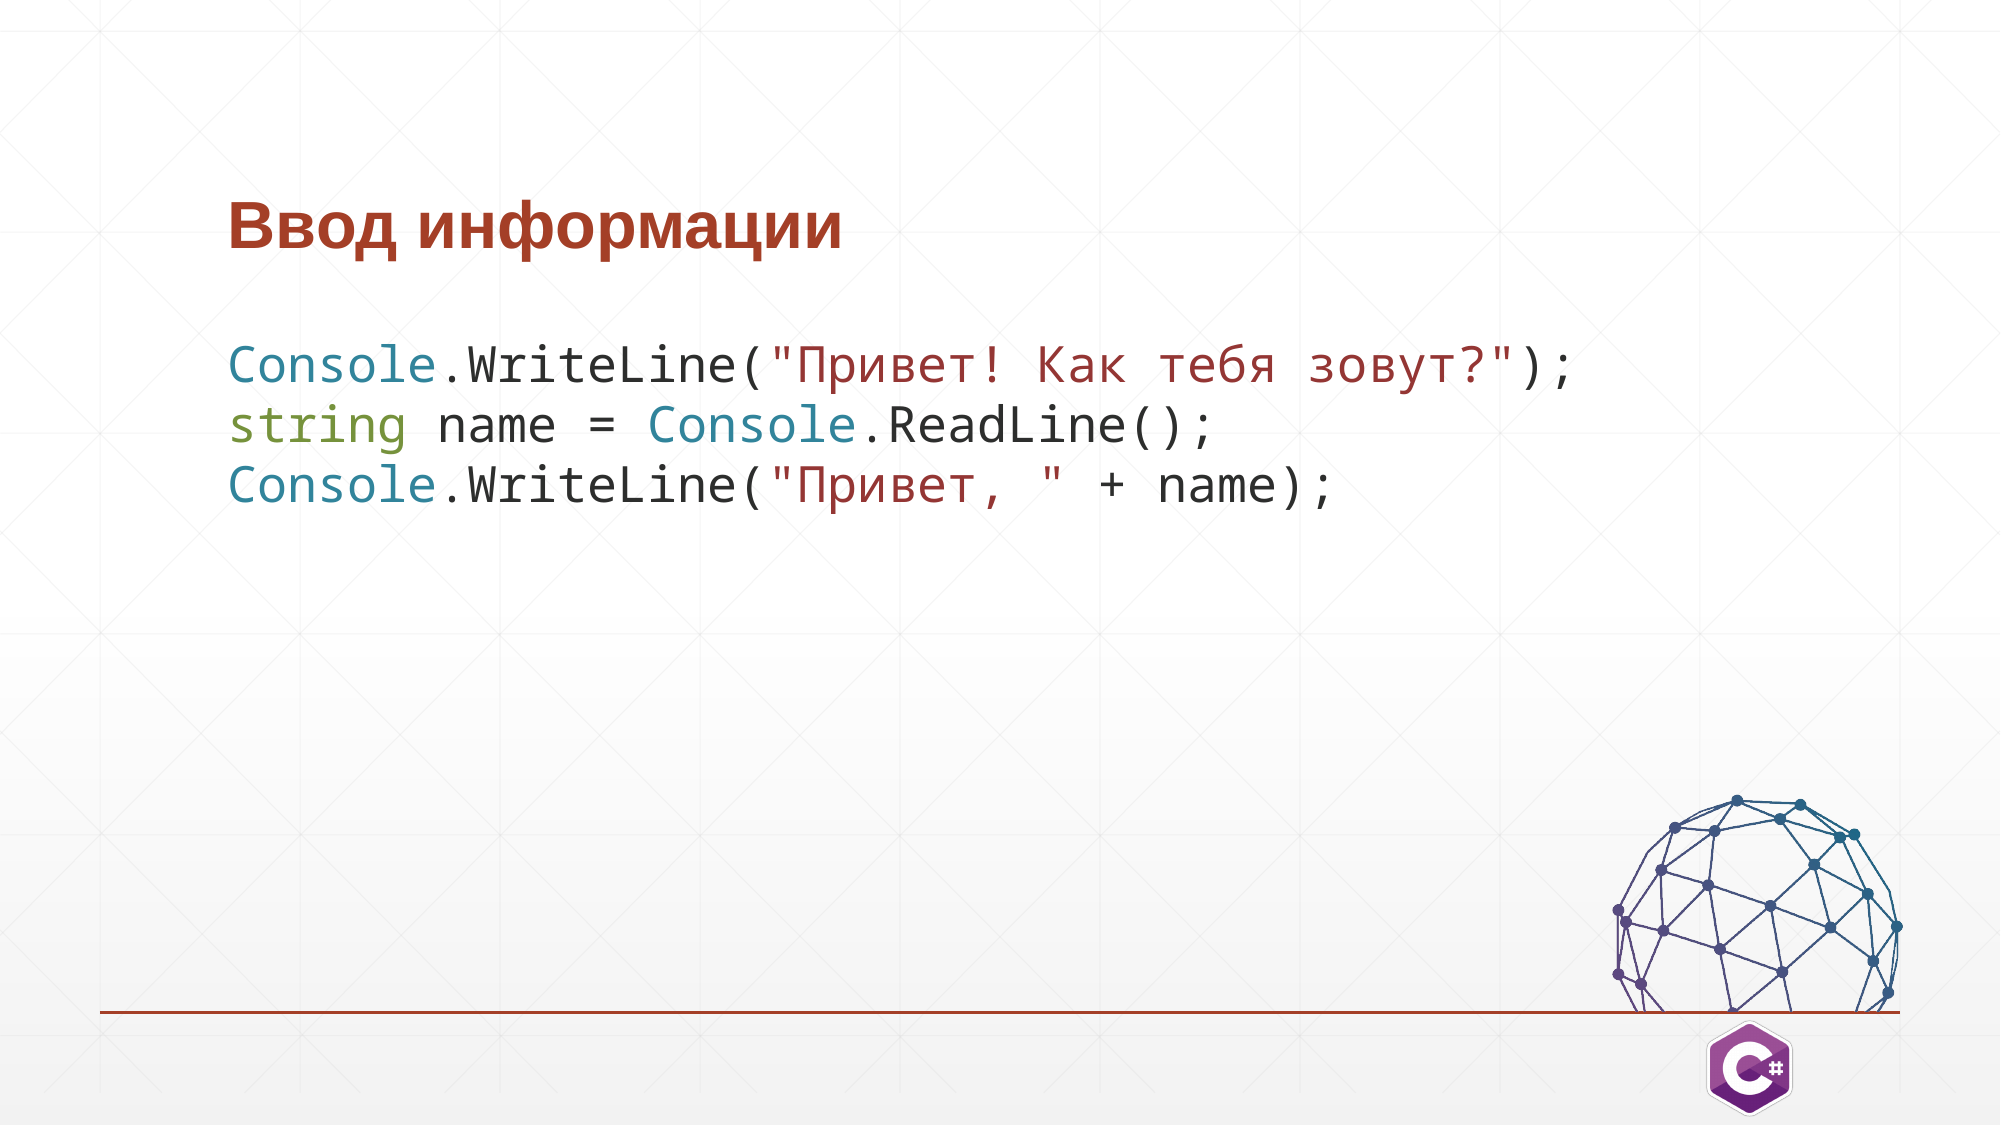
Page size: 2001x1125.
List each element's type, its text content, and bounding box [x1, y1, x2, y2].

picture [1698, 1017, 1801, 1120]
picture [1611, 793, 1904, 1012]
title Ввод информации [212, 82, 1788, 271]
list Console.WriteLine("Привет! Как тебя зовут?"); string name = Console.ReadLine(); Console.WriteLine("Привет, " + name); [212, 324, 1788, 950]
